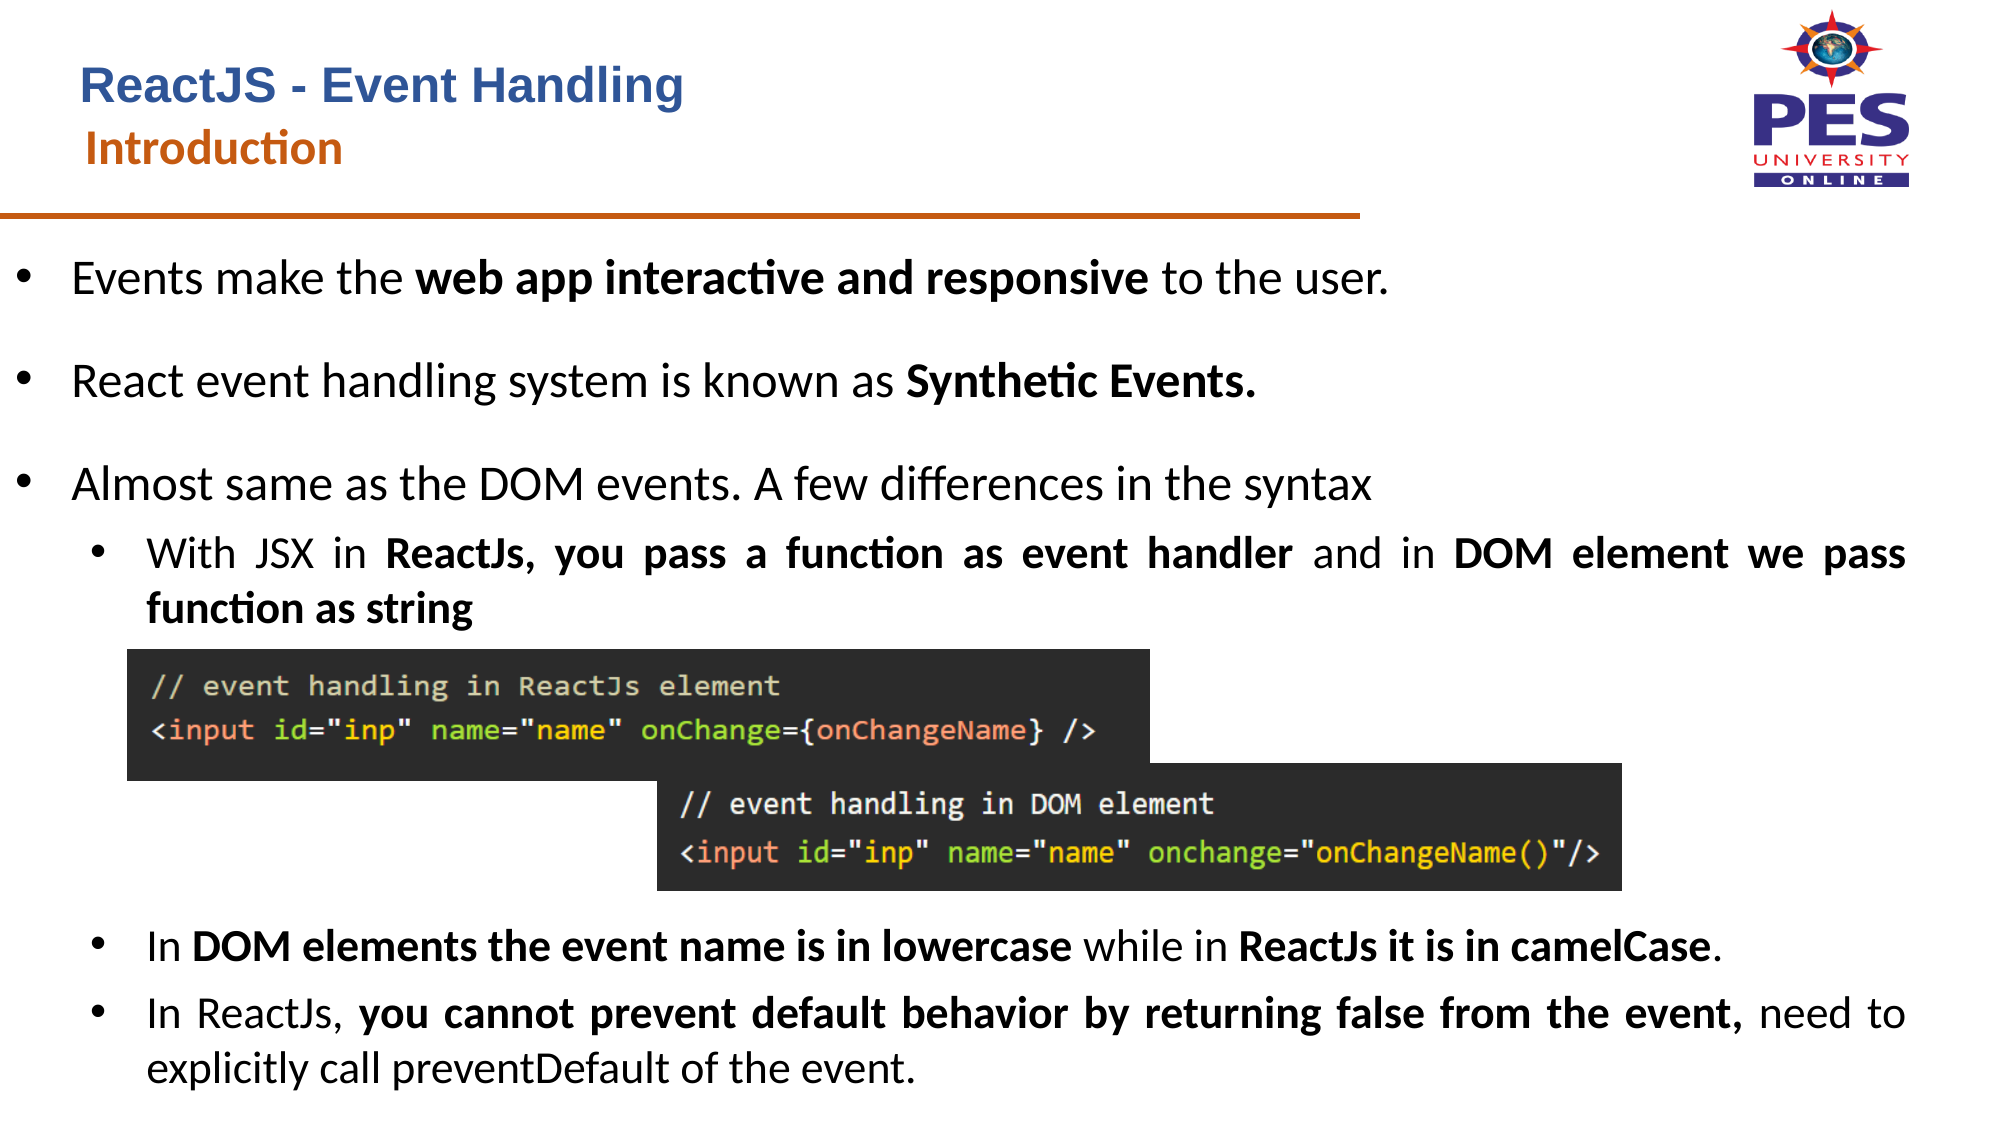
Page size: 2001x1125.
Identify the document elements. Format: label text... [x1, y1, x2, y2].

picture [126, 649, 1622, 892]
text_box Introduction [70, 106, 1383, 182]
picture [1754, 8, 1909, 187]
text_box ReactJS - Event Handling [64, 44, 1295, 120]
text_box Events make the web app interactive and responsive to the user. React event handling system is known as Synthetic Events. Almost same as the DOM events. A few differences in the syntax With JSX in ReactJs, you pass a function as event handler and in DOM element we pass function as string In DOM elements the event name is in lowercase while in ReactJs it is in camelCase. In ReactJs, you cannot prevent default behavior by returning false from the event, need to explicitly call preventDefault of the event. [0, 207, 1922, 1101]
